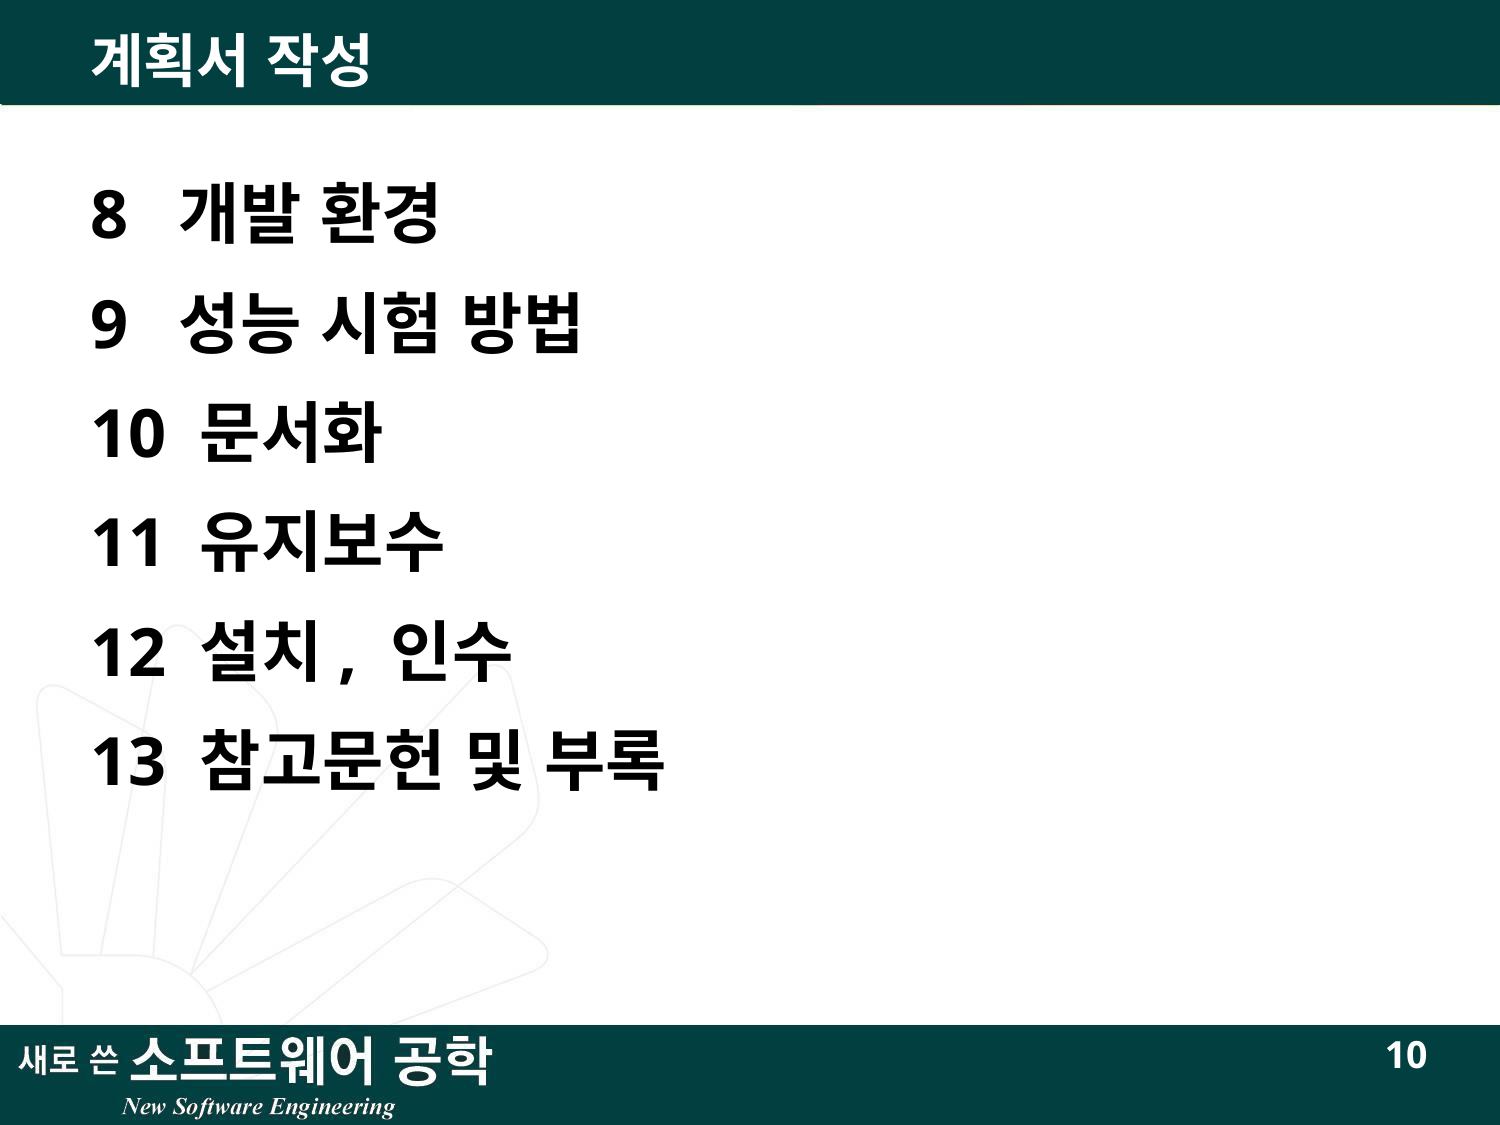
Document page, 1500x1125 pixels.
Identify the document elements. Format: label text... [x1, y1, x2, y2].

slide_number 10 [1092, 1023, 1443, 1102]
picture [0, 0, 1500, 1125]
list 8 개발 환경 9 성능 시험 방법 10 문서화 11 유지보수 12 설치, 인수 13 참고문헌 및 부록 [74, 148, 1426, 1006]
title 계획서 작성 [74, 13, 1426, 106]
